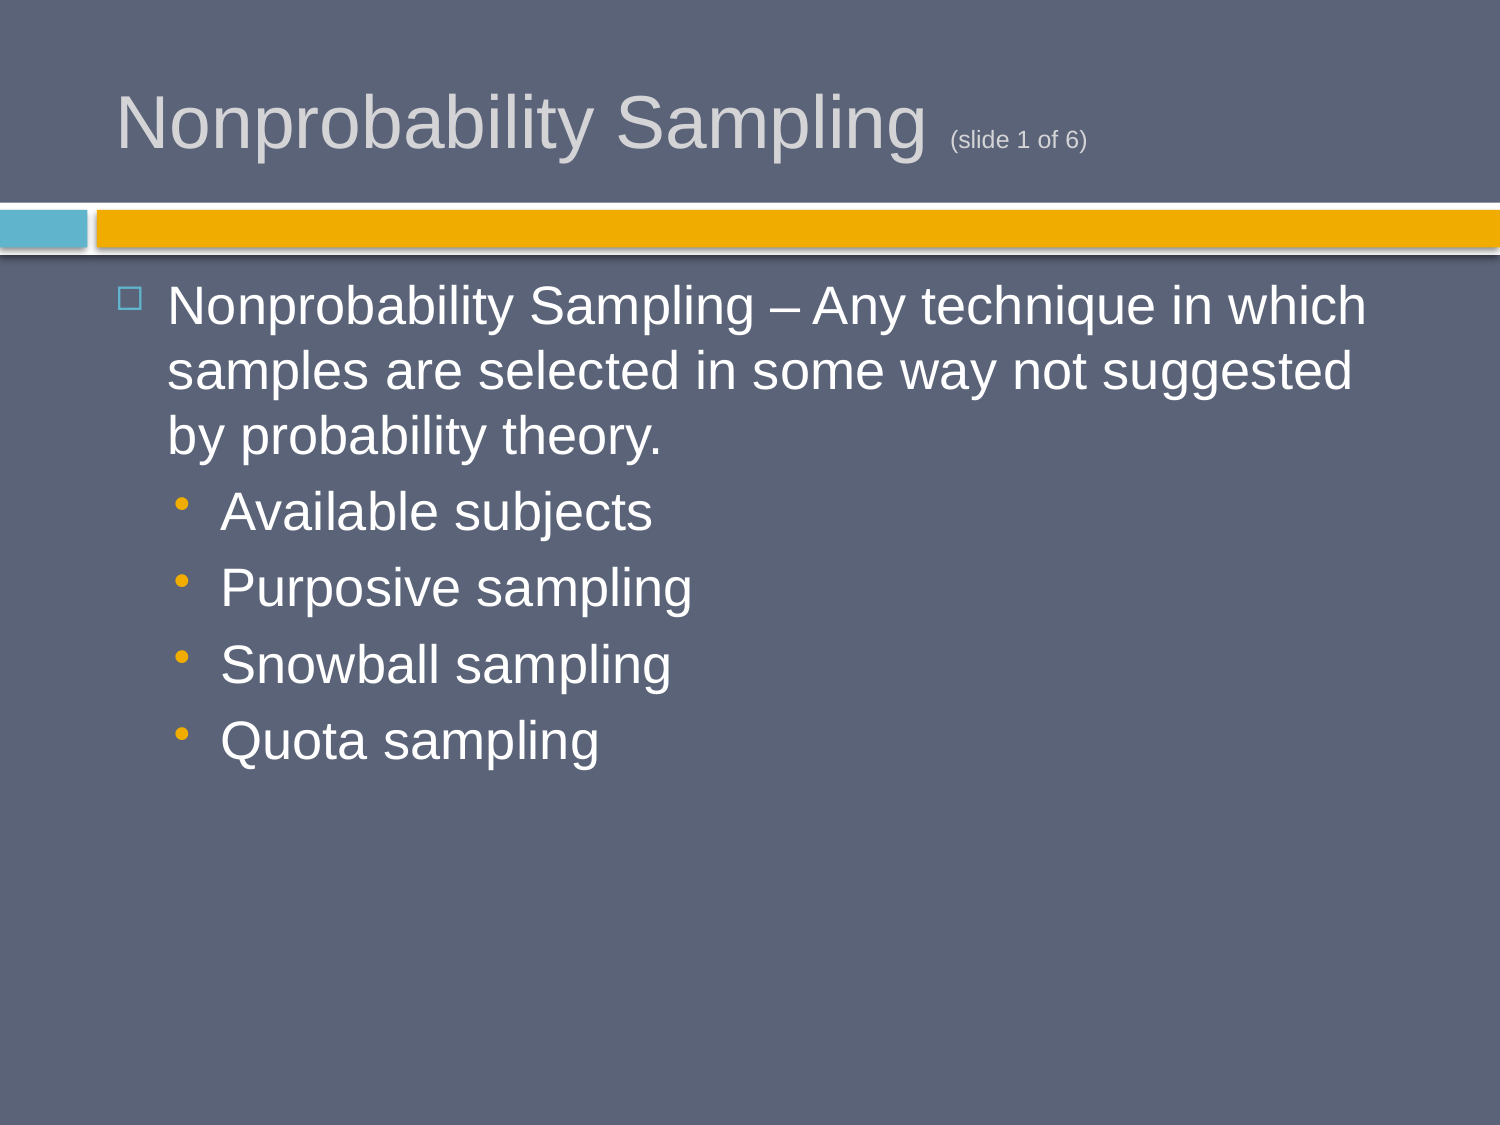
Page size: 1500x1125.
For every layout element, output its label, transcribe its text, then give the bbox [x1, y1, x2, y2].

title Nonprobability Sampling (slide 1 of 6) [100, 37, 1439, 201]
list Nonprobability Sampling – Any technique in which samples are selected in some way not suggested by probability theory. Available subjects Purposive sampling Snowball sampling Quota sampling [100, 262, 1439, 1001]
